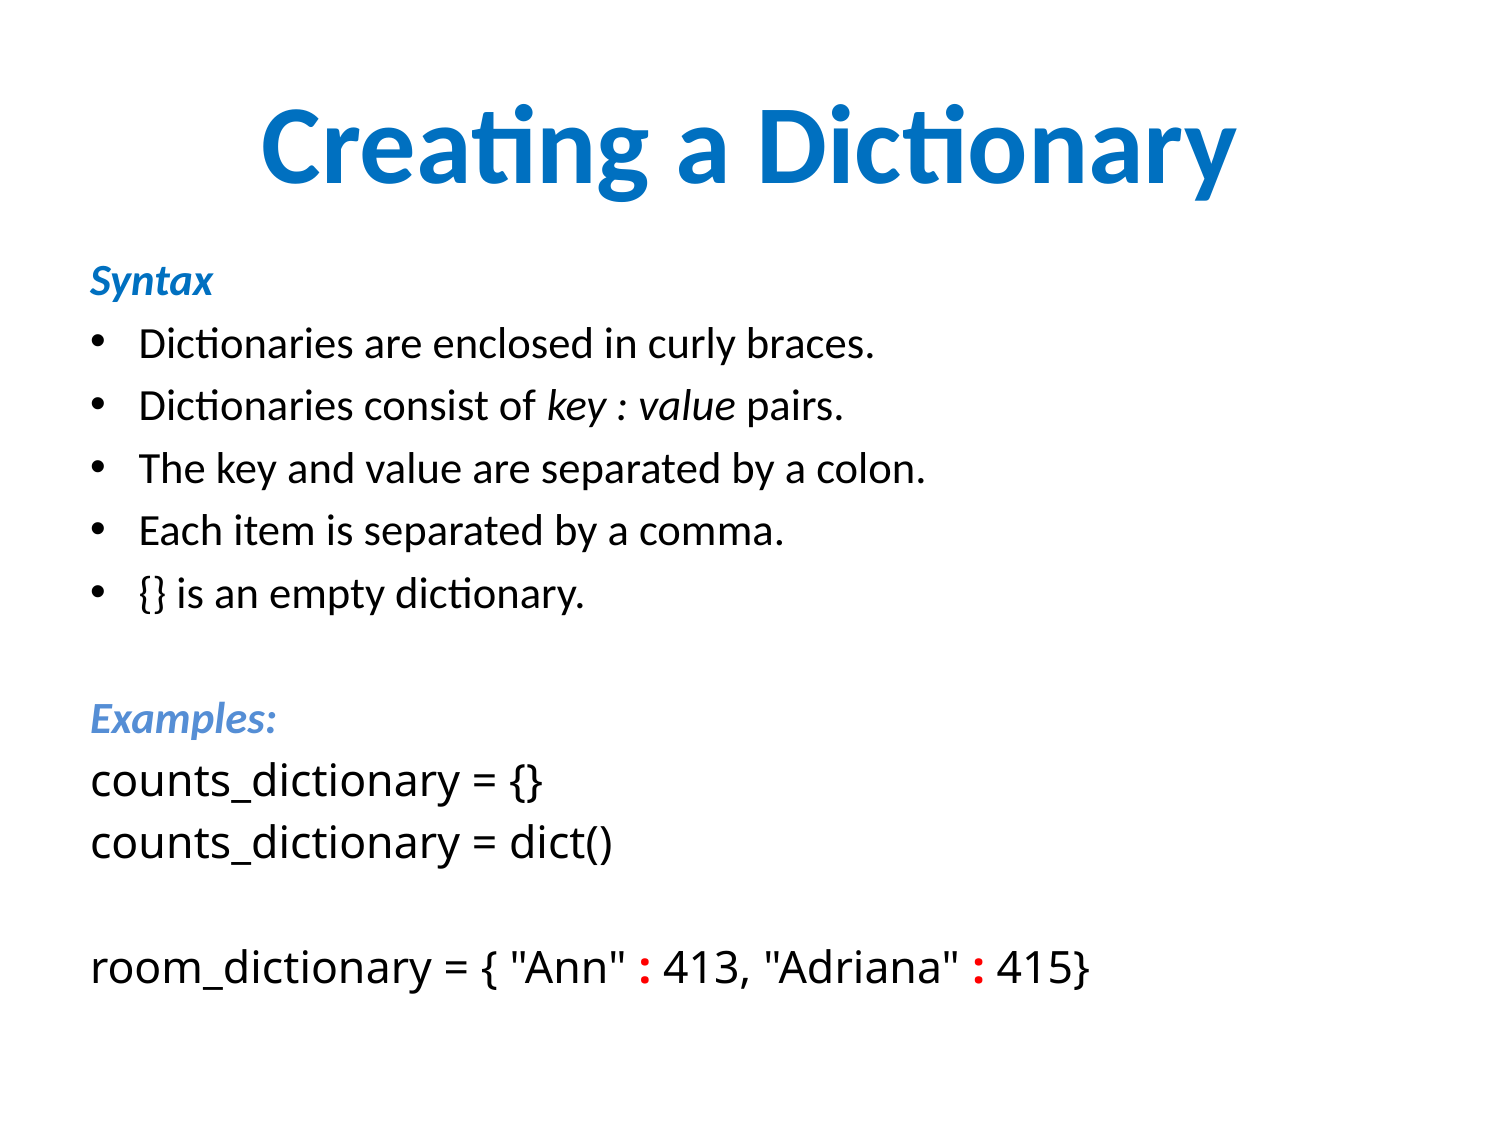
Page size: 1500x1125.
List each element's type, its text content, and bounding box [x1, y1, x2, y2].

title Creating a Dictionary [75, 45, 1425, 233]
list Syntax Dictionaries are enclosed in curly braces. Dictionaries consist of key : value pairs. The key and value are separated by a colon. Each item is separated by a comma. {} is an empty dictionary. Examples: counts_dictionary = {} counts_dictionary = dict() room_dictionary = { "Ann" : 413, "Adriana" : 415} [75, 243, 1425, 1005]
